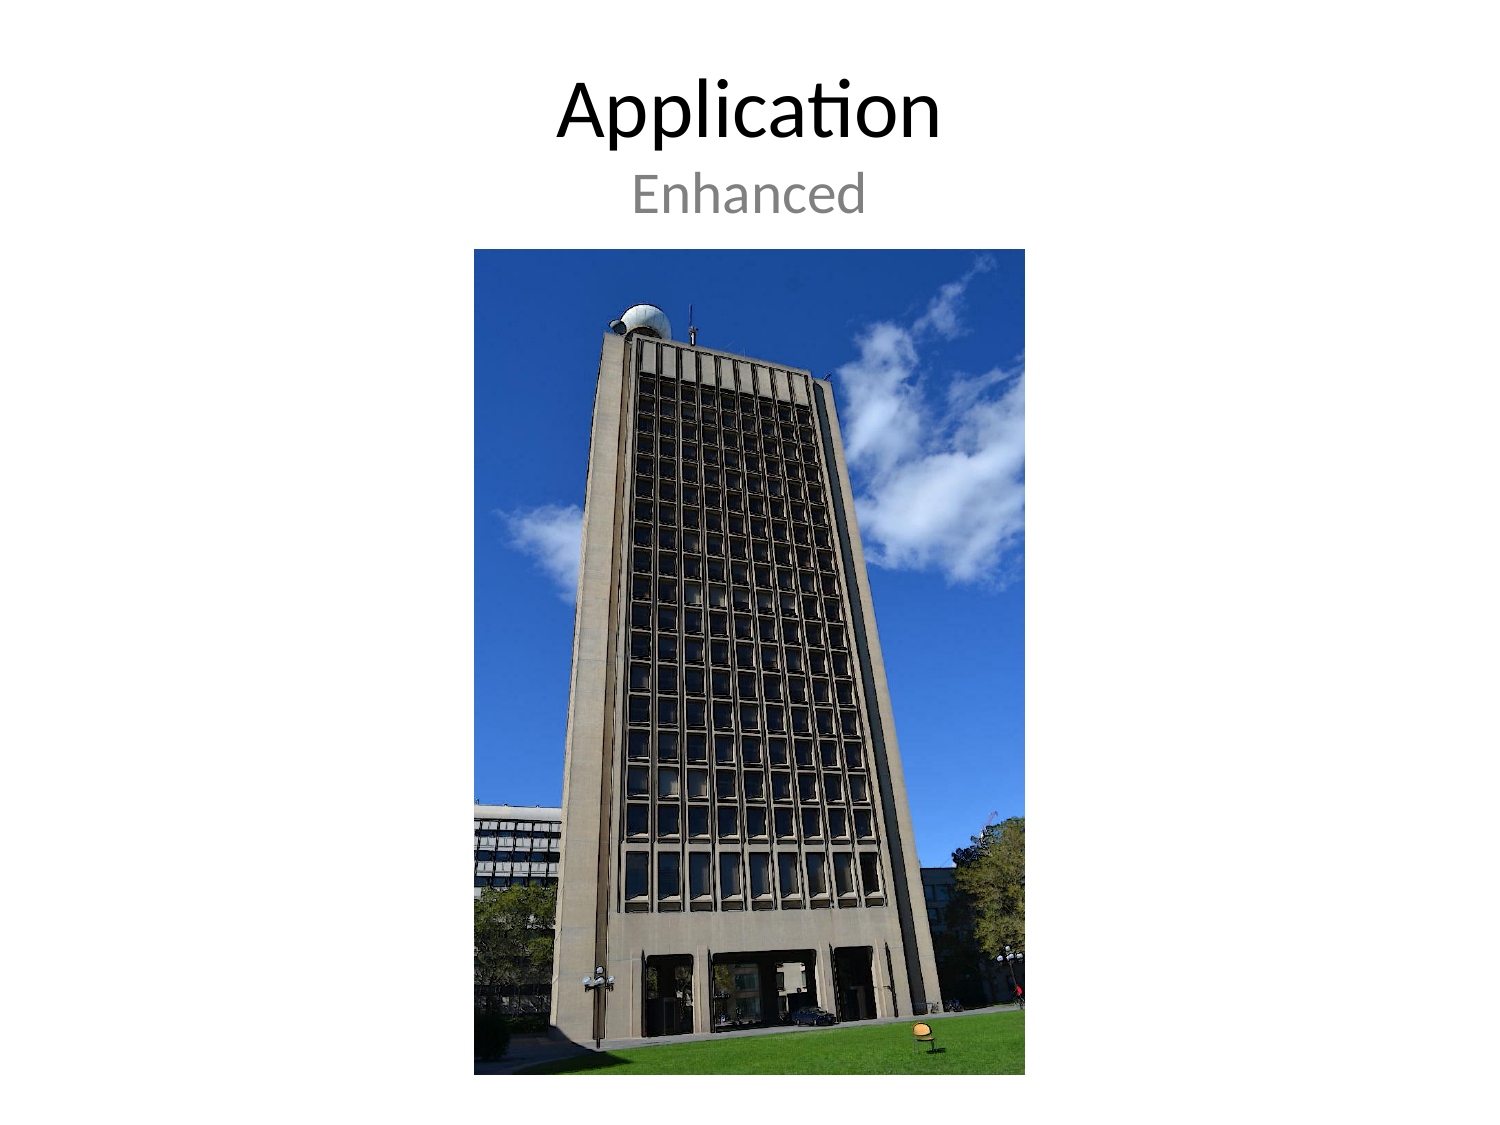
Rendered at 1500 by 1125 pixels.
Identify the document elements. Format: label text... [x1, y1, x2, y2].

title Application Enhanced [75, 45, 1425, 233]
picture [474, 249, 1026, 1076]
